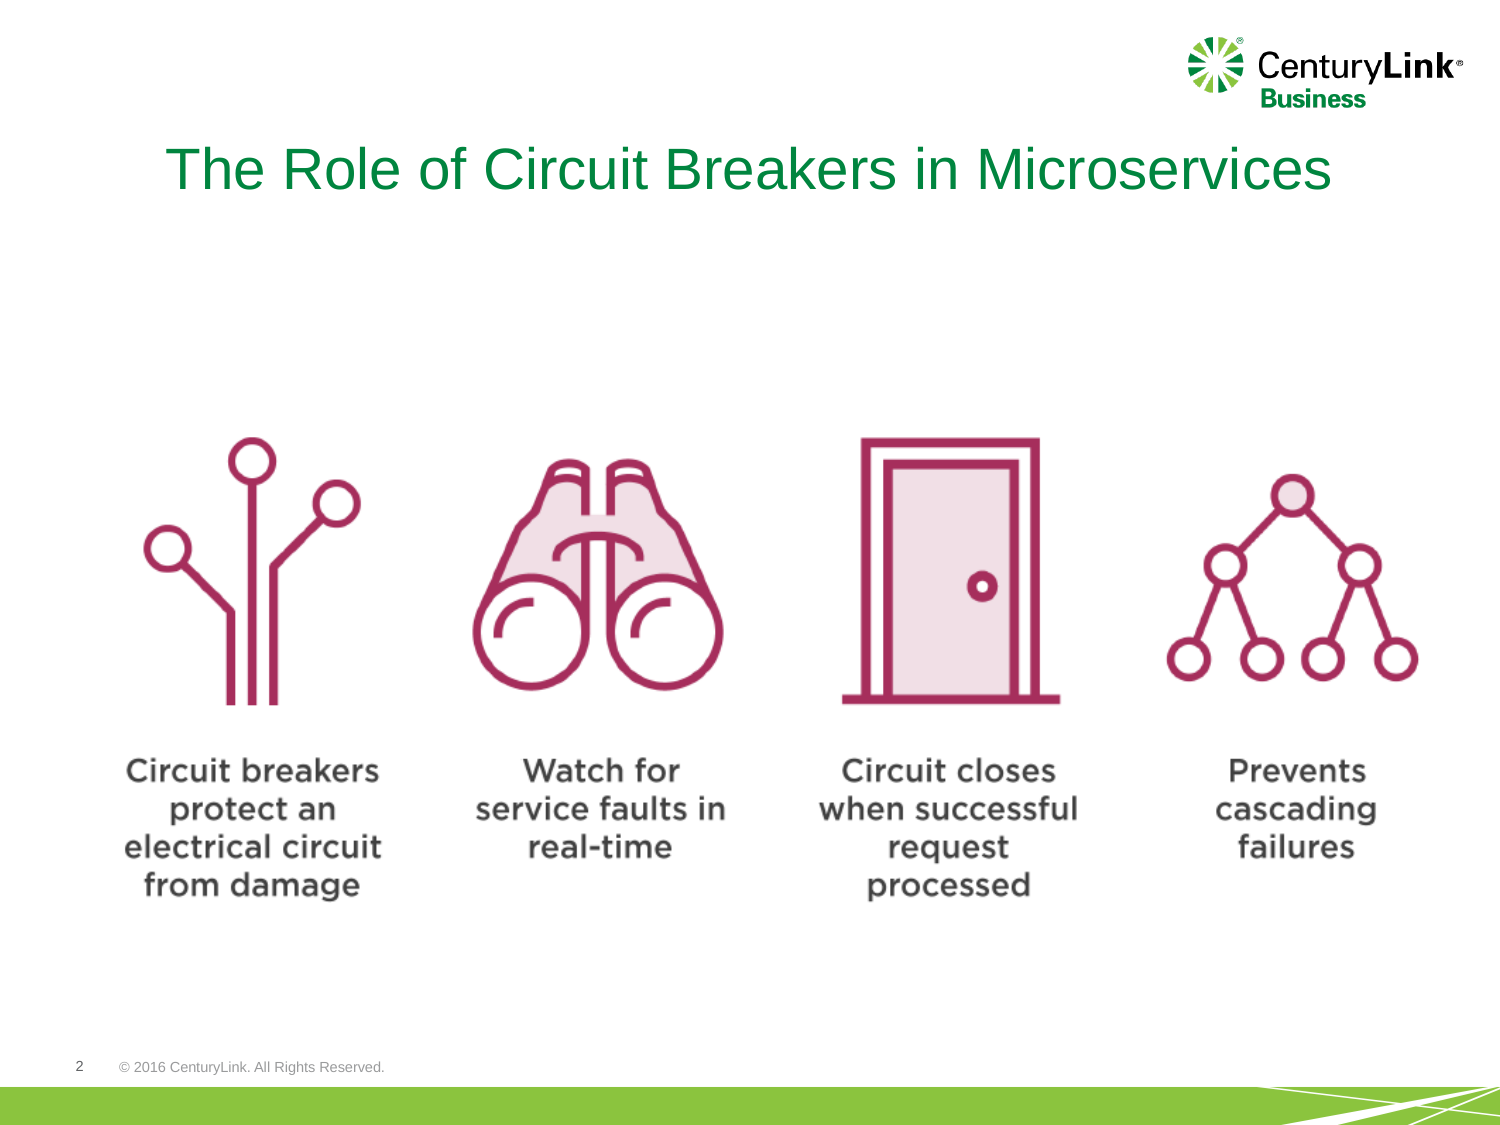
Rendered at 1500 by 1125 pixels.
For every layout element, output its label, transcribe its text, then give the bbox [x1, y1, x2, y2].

picture [0, 0, 1500, 1125]
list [59, 319, 1441, 942]
slide_number 2 [60, 1049, 120, 1083]
title The Role of Circuit Breakers in Microservices [60, 131, 1440, 212]
